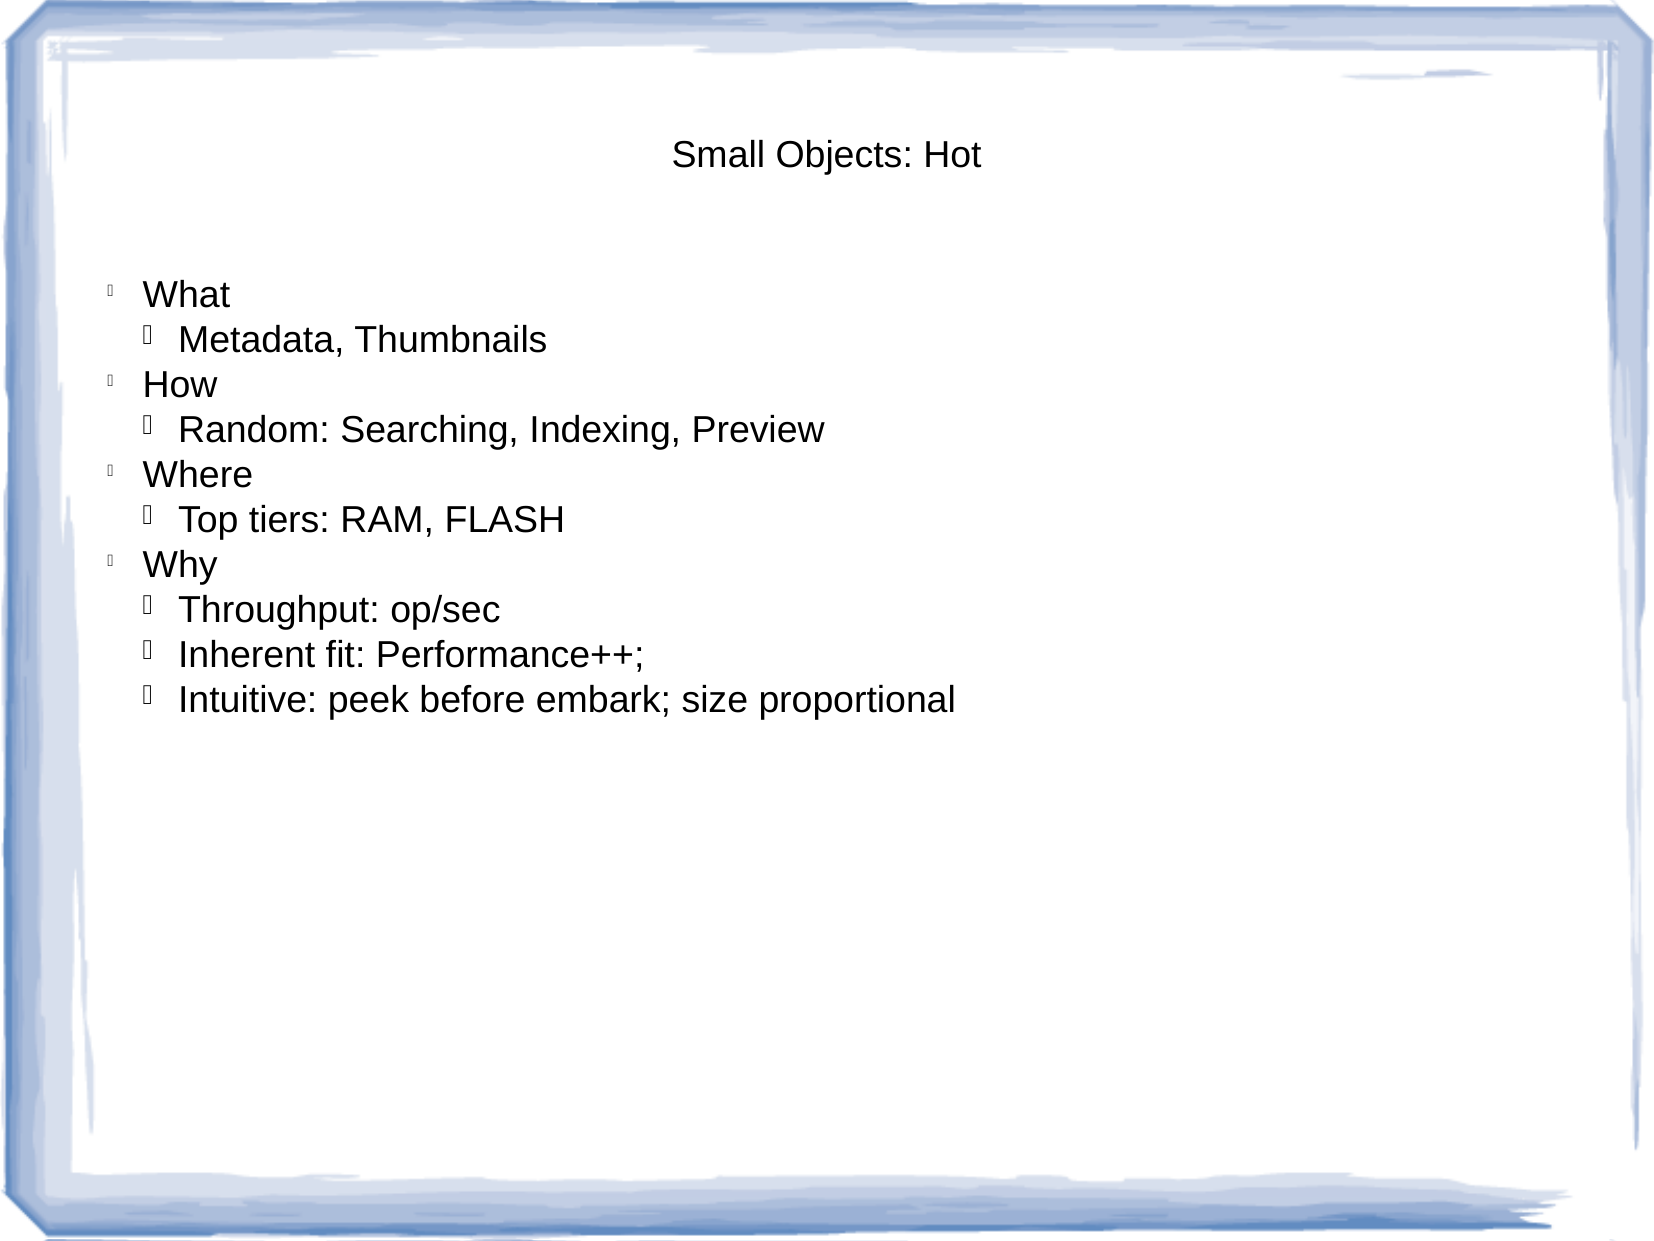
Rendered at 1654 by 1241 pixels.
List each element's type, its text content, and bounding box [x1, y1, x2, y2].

text_box What Metadata, Thumbnails How Random: Searching, Indexing, Preview Where Top tiers: RAM, FLASH Why Throughput: op/sec Inherent fit: Performance++; Intuitive: peek before embark; size proportional [107, 270, 1560, 1196]
text_box Small Objects: Hot [82, 49, 1571, 257]
picture [0, 0, 1654, 1241]
